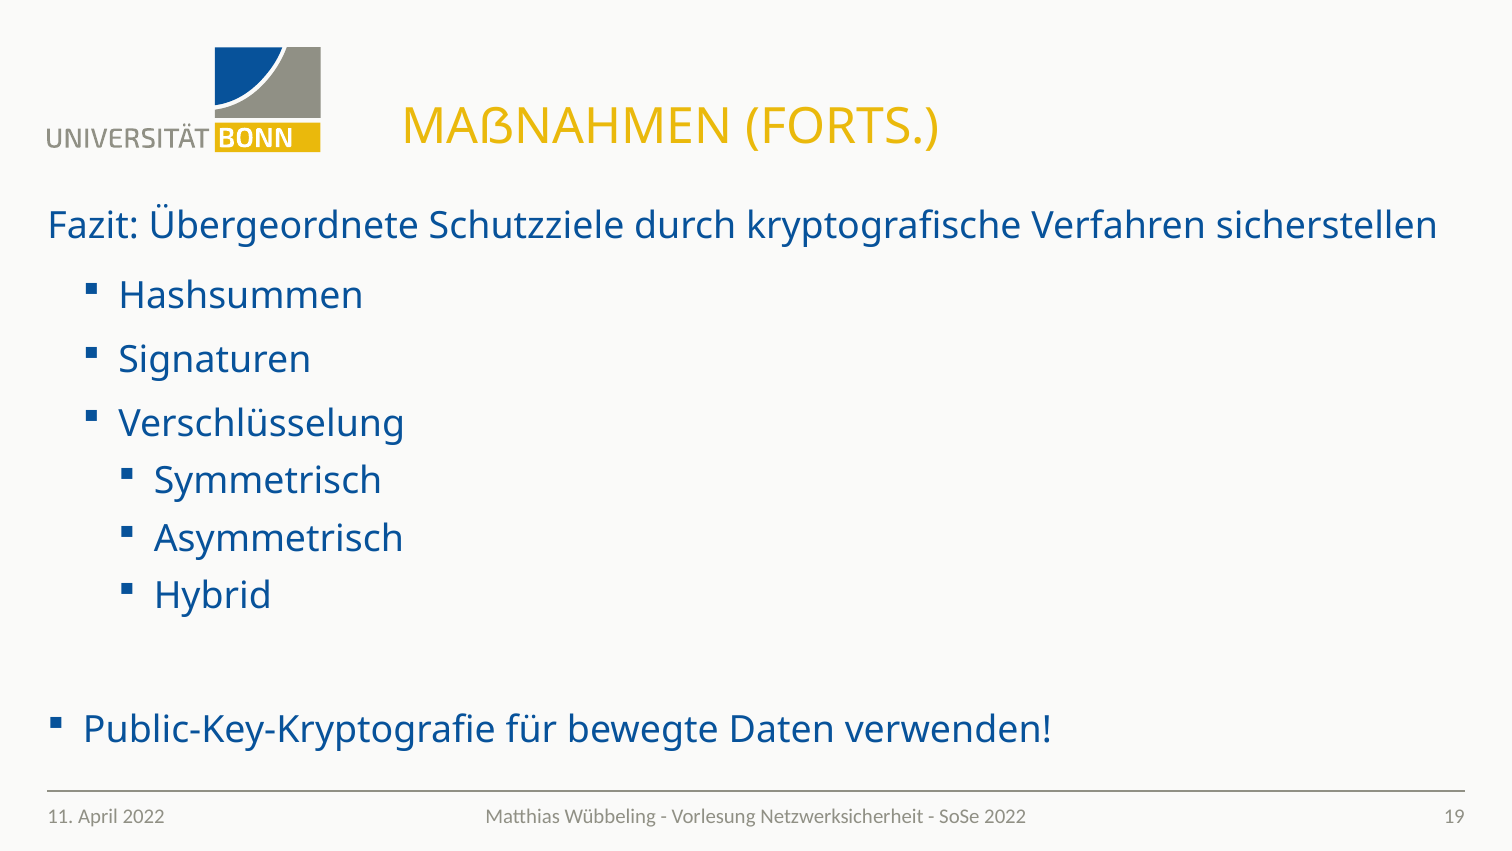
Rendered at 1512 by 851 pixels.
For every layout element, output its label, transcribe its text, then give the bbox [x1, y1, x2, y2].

list Fazit: Übergeordnete Schutzziele durch kryptografische Verfahren sicherstellen Hashsummen Signaturen Verschlüsselung Symmetrisch Asymmetrisch Hybrid Public-Key-Kryptografie für bewegte Daten verwenden! [47, 200, 1465, 745]
slide_number 19 [1370, 791, 1465, 839]
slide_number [47, 791, 189, 839]
footer Matthias Wübbeling - Vorlesung Netzwerksicherheit - SoSe 2022 [342, 791, 1170, 839]
title Maßnahmen (forts.) [401, 47, 1465, 154]
